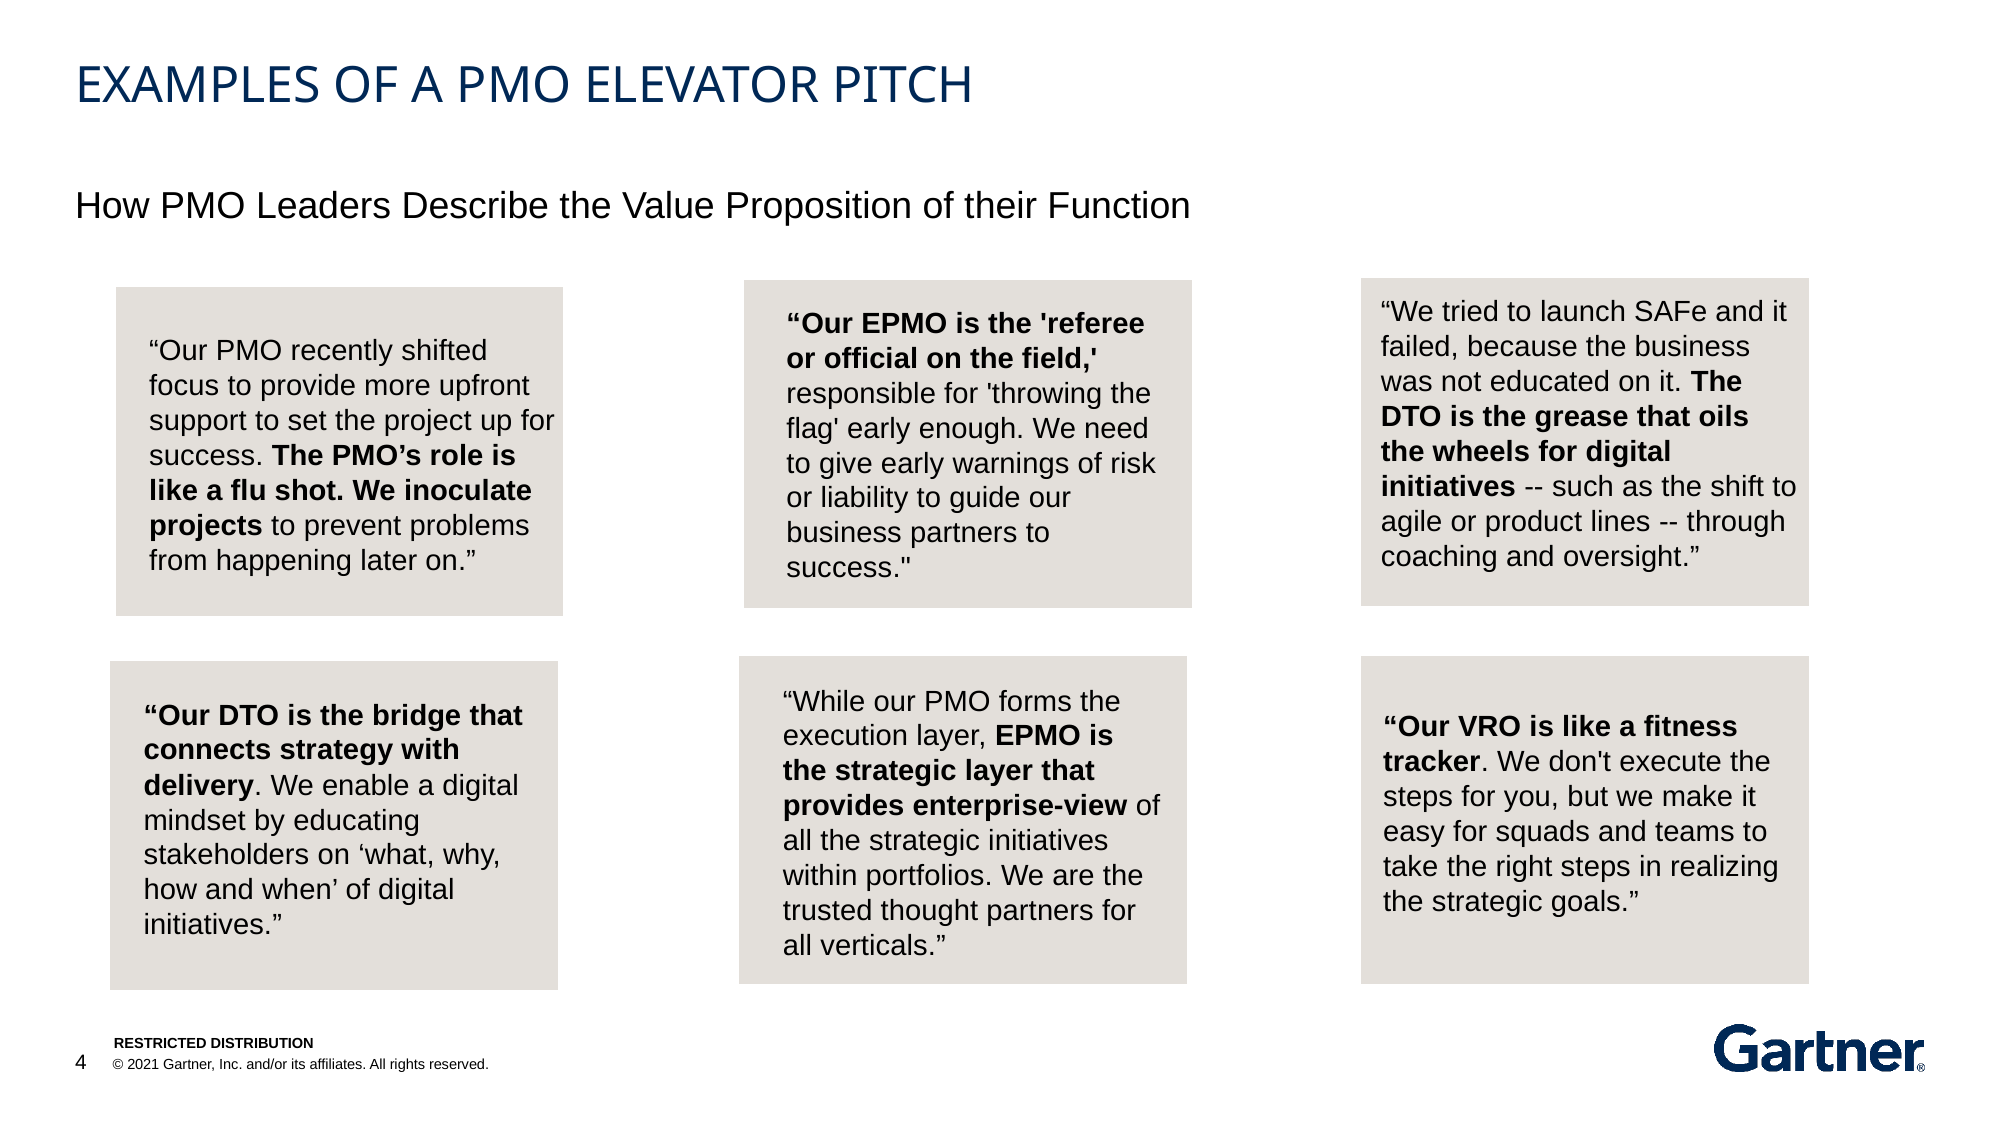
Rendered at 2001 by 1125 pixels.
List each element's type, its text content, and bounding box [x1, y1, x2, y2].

text_box How PMO Leaders Describe the Value Proposition of their Function [75, 174, 1690, 234]
title EXAMPLES OF A PMO ELEVATOR PITCH [75, 59, 1925, 134]
text_box [744, 279, 1192, 609]
text_box [739, 655, 1187, 985]
picture [1714, 1024, 1925, 1072]
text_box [1361, 277, 1814, 985]
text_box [110, 287, 572, 990]
text_box “Our EPMO is the 'referee or official on the field,' responsible for 'throwing the flag' early enough. We need to give early warnings of risk or liability to guide our business partners to success." [771, 310, 1180, 577]
text_box [74, 147, 1309, 253]
text_box “While our PMO forms the execution layer, EPMO is the strategic layer that provides enterprise-view of all the strategic initiatives within portfolios. We are the trusted thought partners for all verticals.” [767, 676, 1177, 967]
